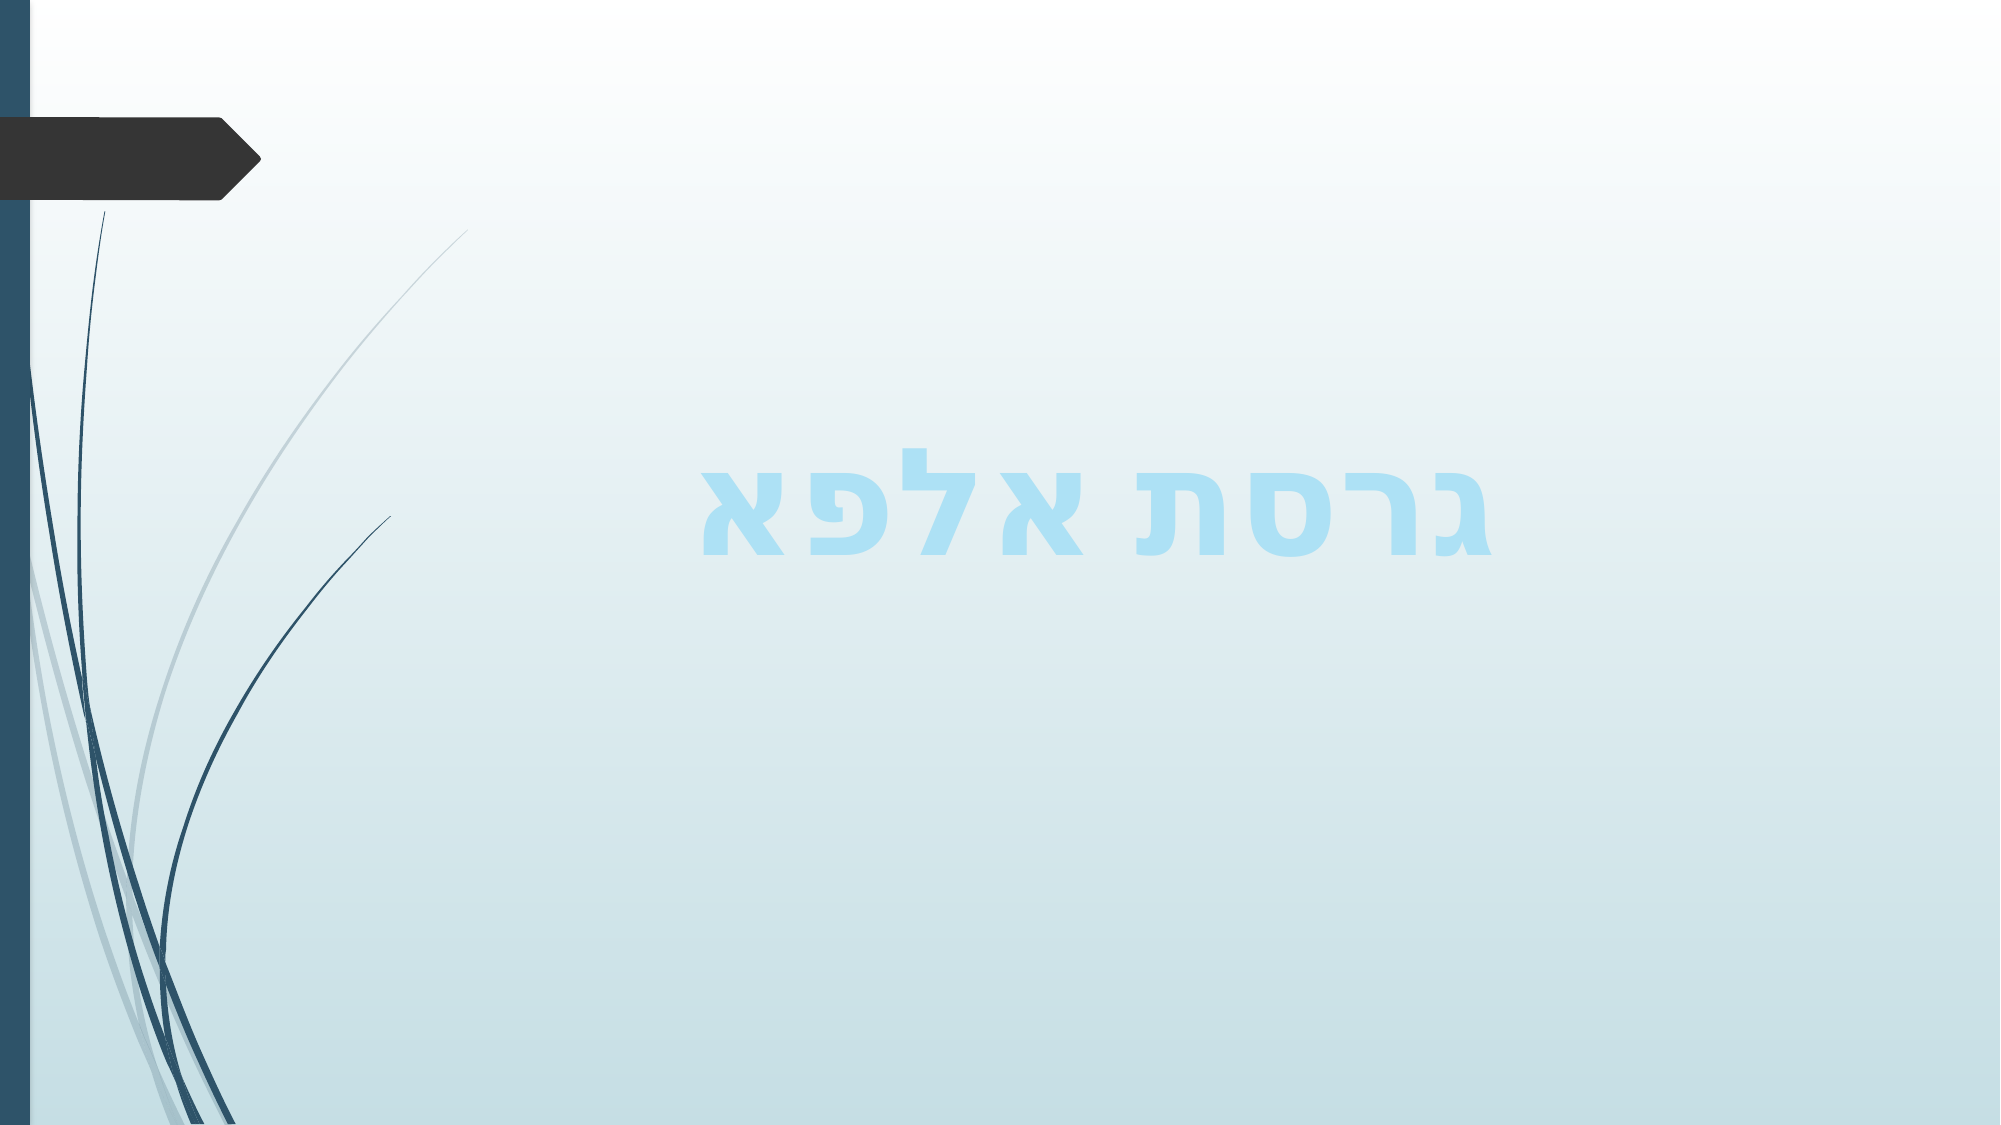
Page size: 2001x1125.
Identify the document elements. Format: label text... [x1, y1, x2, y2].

text_box גרסת אלפא [535, 398, 1650, 594]
